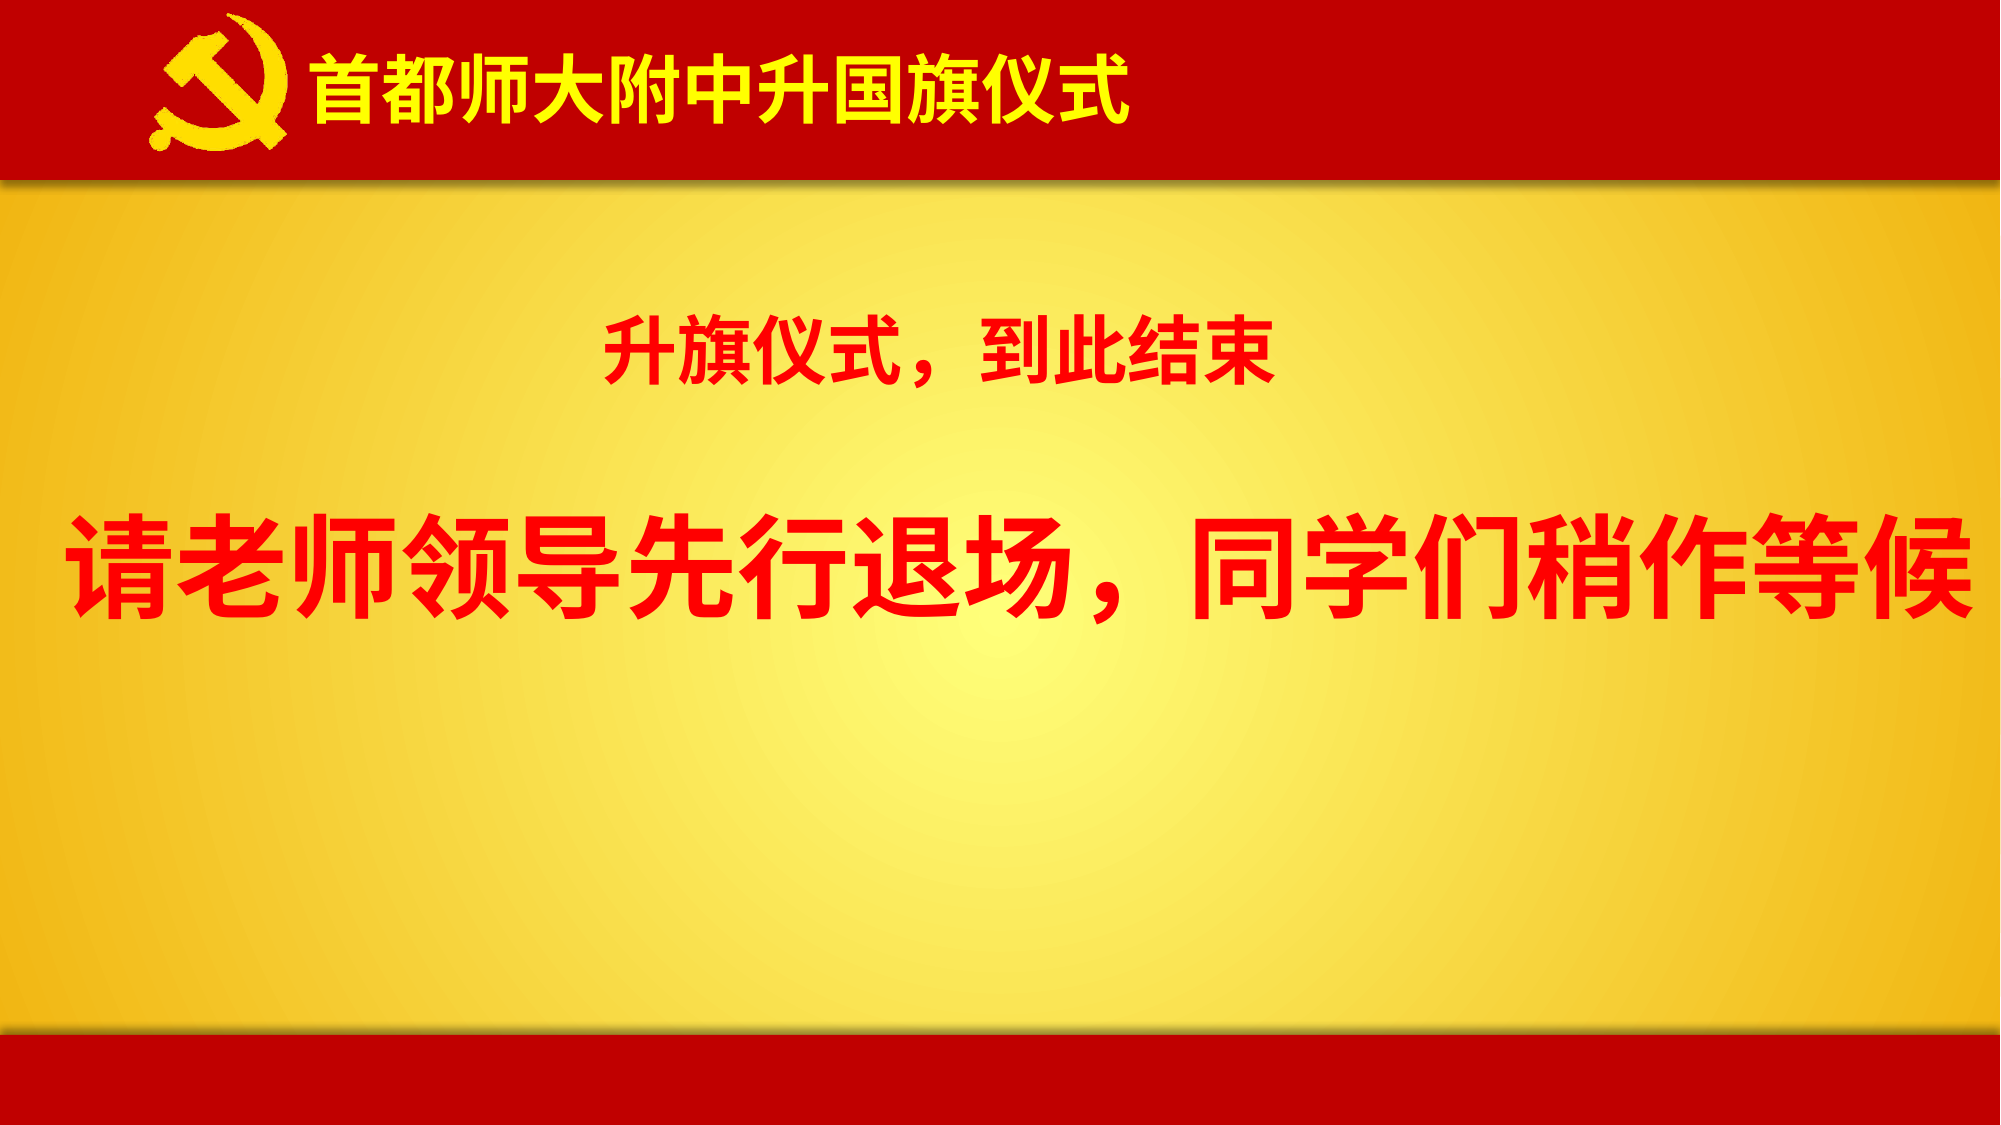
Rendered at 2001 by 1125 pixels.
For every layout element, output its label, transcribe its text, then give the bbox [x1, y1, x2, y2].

text_box [0, 193, 2000, 1024]
text_box [0, 1033, 2000, 1125]
text_box 升旗仪式，到此结束 [587, 295, 1738, 401]
text_box [0, 0, 2000, 182]
text_box 请老师领导先行退场，同学们稍作等候 [47, 490, 2000, 640]
picture [149, 13, 290, 155]
text_box 首都师大附中升国旗仪式 [294, 35, 1507, 141]
